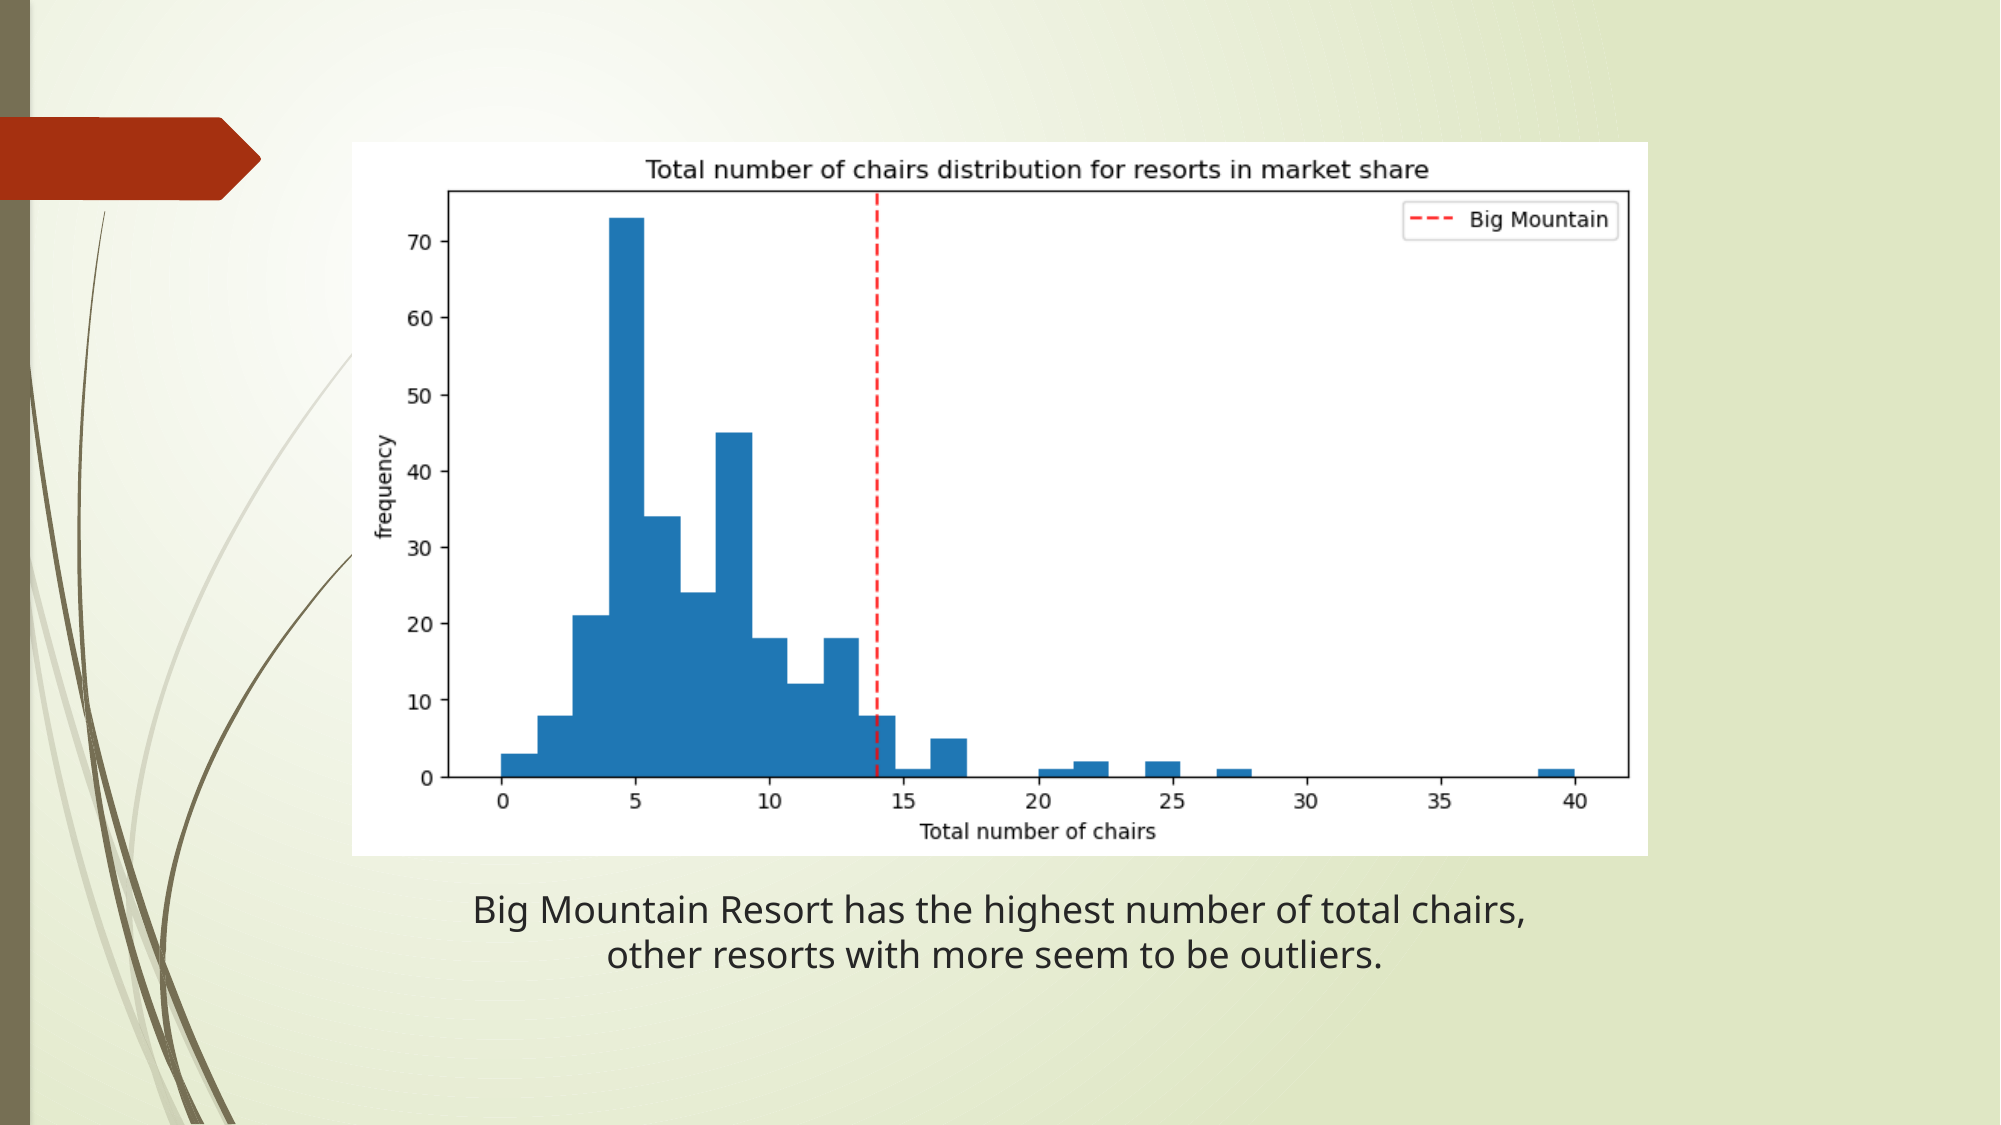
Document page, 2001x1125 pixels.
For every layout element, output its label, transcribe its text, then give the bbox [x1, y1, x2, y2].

title Big Mountain Resort has the highest number of total chairs, other resorts with more seem to be outliers. [404, 878, 1596, 1096]
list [352, 141, 1648, 857]
